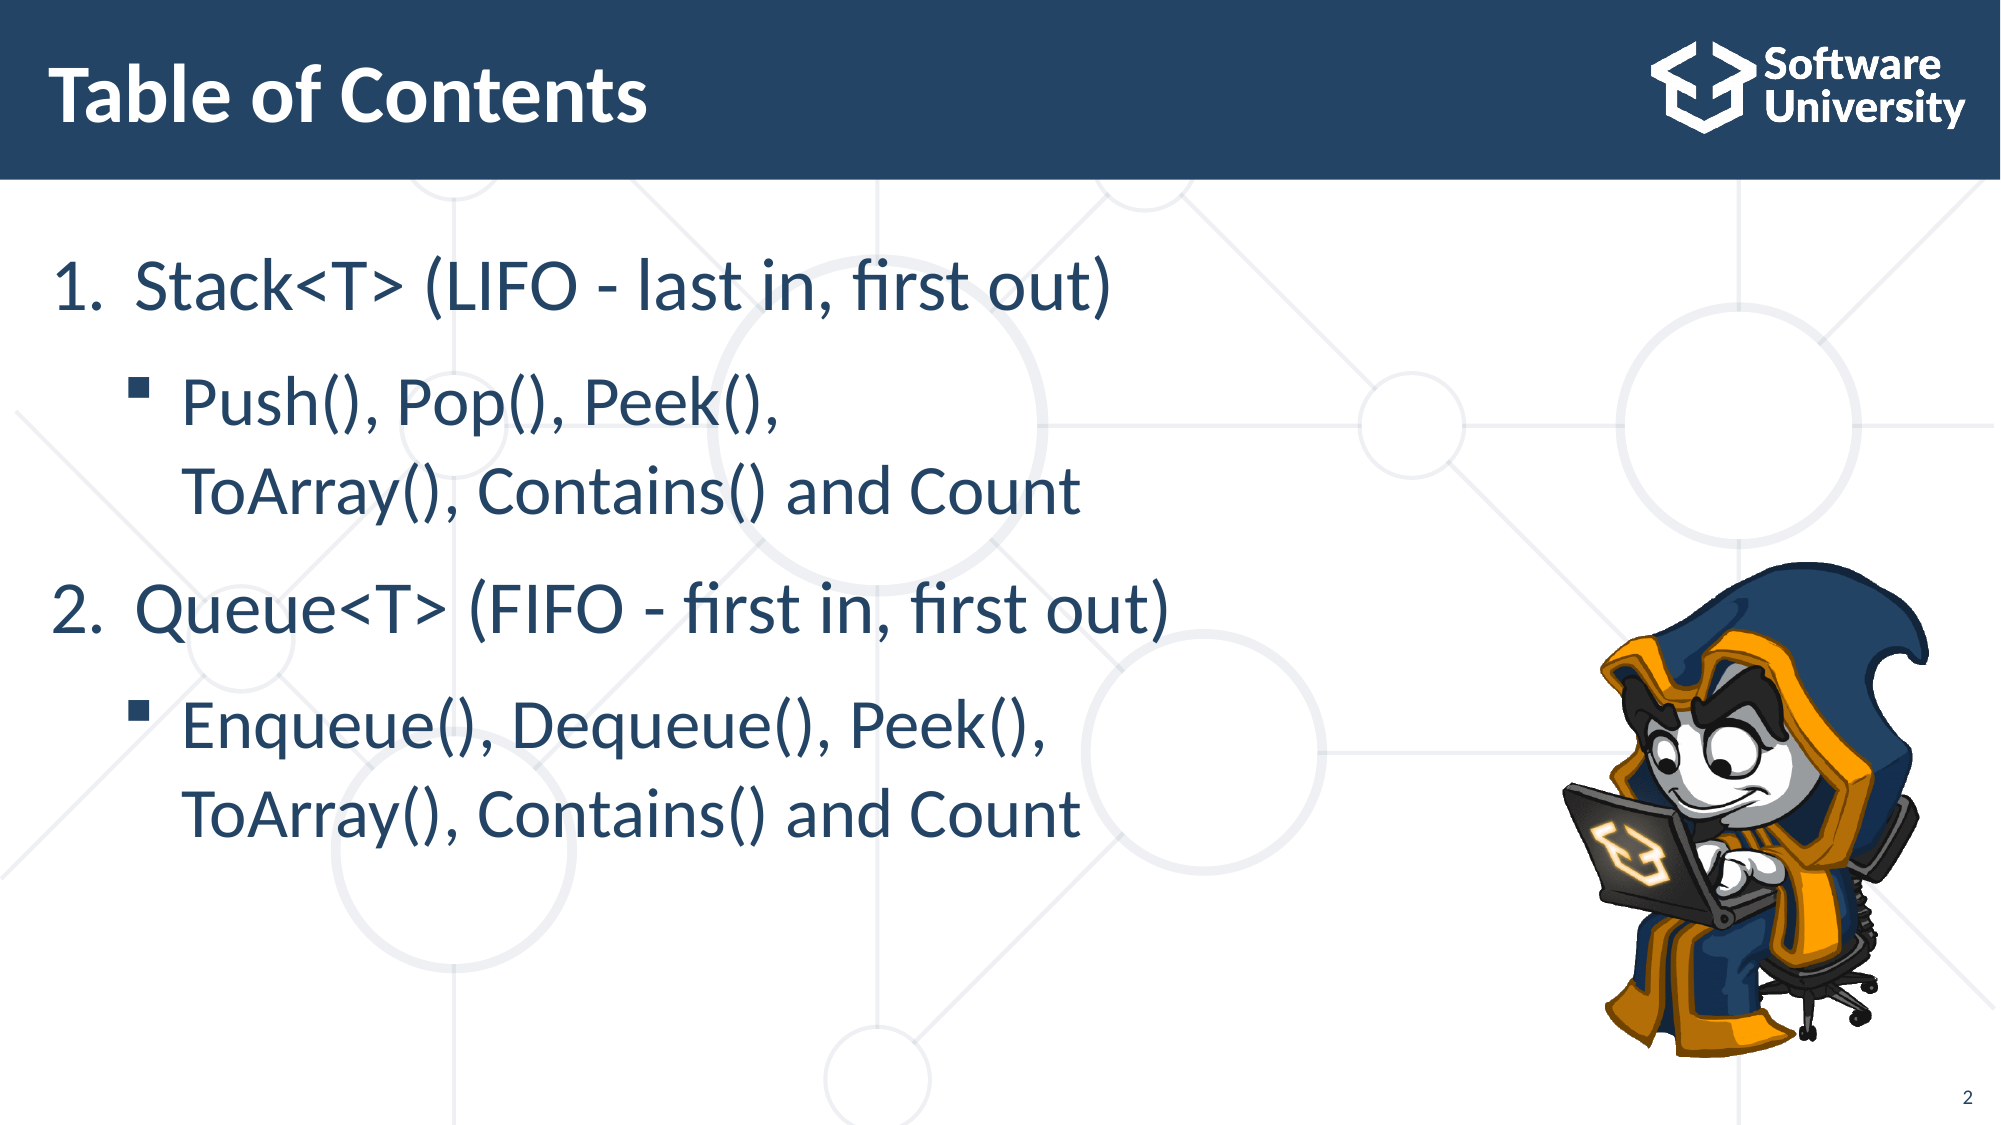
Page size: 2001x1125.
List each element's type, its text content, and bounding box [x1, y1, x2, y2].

picture [1561, 559, 1931, 1059]
list Stack<T> (LIFO - last in, first out) Push(), Pop(), Peek(), ToArray(), Contains() and Count Queue<T> (FIFO - first in, first out) Enqueue(), Dequeue(), Peek(), ToArray(), Contains() and Count [32, 224, 1517, 1080]
title Table of Contents [31, 16, 1625, 162]
slide_number 2 [1927, 1067, 1989, 1117]
picture [1651, 41, 1966, 134]
